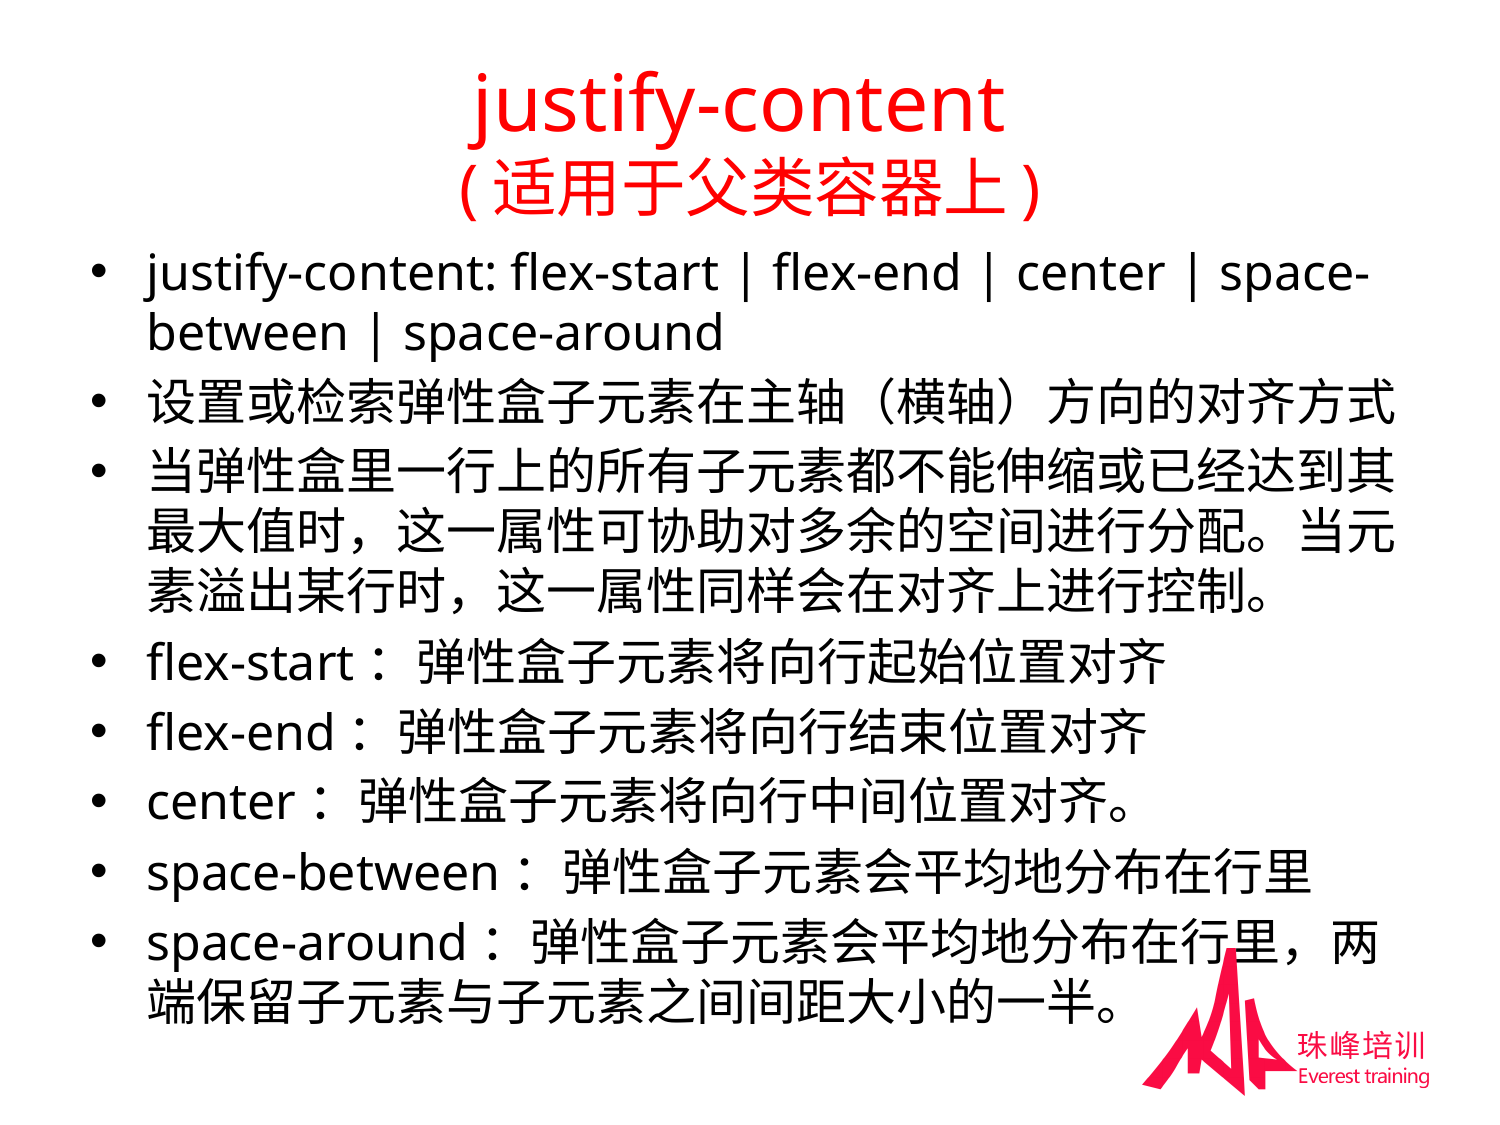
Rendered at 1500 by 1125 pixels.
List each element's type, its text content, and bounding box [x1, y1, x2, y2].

list justify-content: flex-start | flex-end | center | space-between | space-around 设置或检索弹性盒子元素在主轴（横轴）方向的对齐方式 当弹性盒里一行上的所有子元素都不能伸缩或已经达到其最大值时，这一属性可协助对多余的空间进行分配。当元素溢出某行时，这一属性同样会在对齐上进行控制。 flex-start：弹性盒子元素将向行起始位置对齐 flex-end：弹性盒子元素将向行结束位置对齐 center：弹性盒子元素将向行中间位置对齐。 space-between：弹性盒子元素会平均地分布在行里 space-around：弹性盒子元素会平均地分布在行里，两端保留子元素与子元素之间间距大小的一半。 [75, 232, 1425, 975]
title justify-content (适用于父类容器上) [75, 45, 1425, 232]
picture [1142, 948, 1429, 1097]
